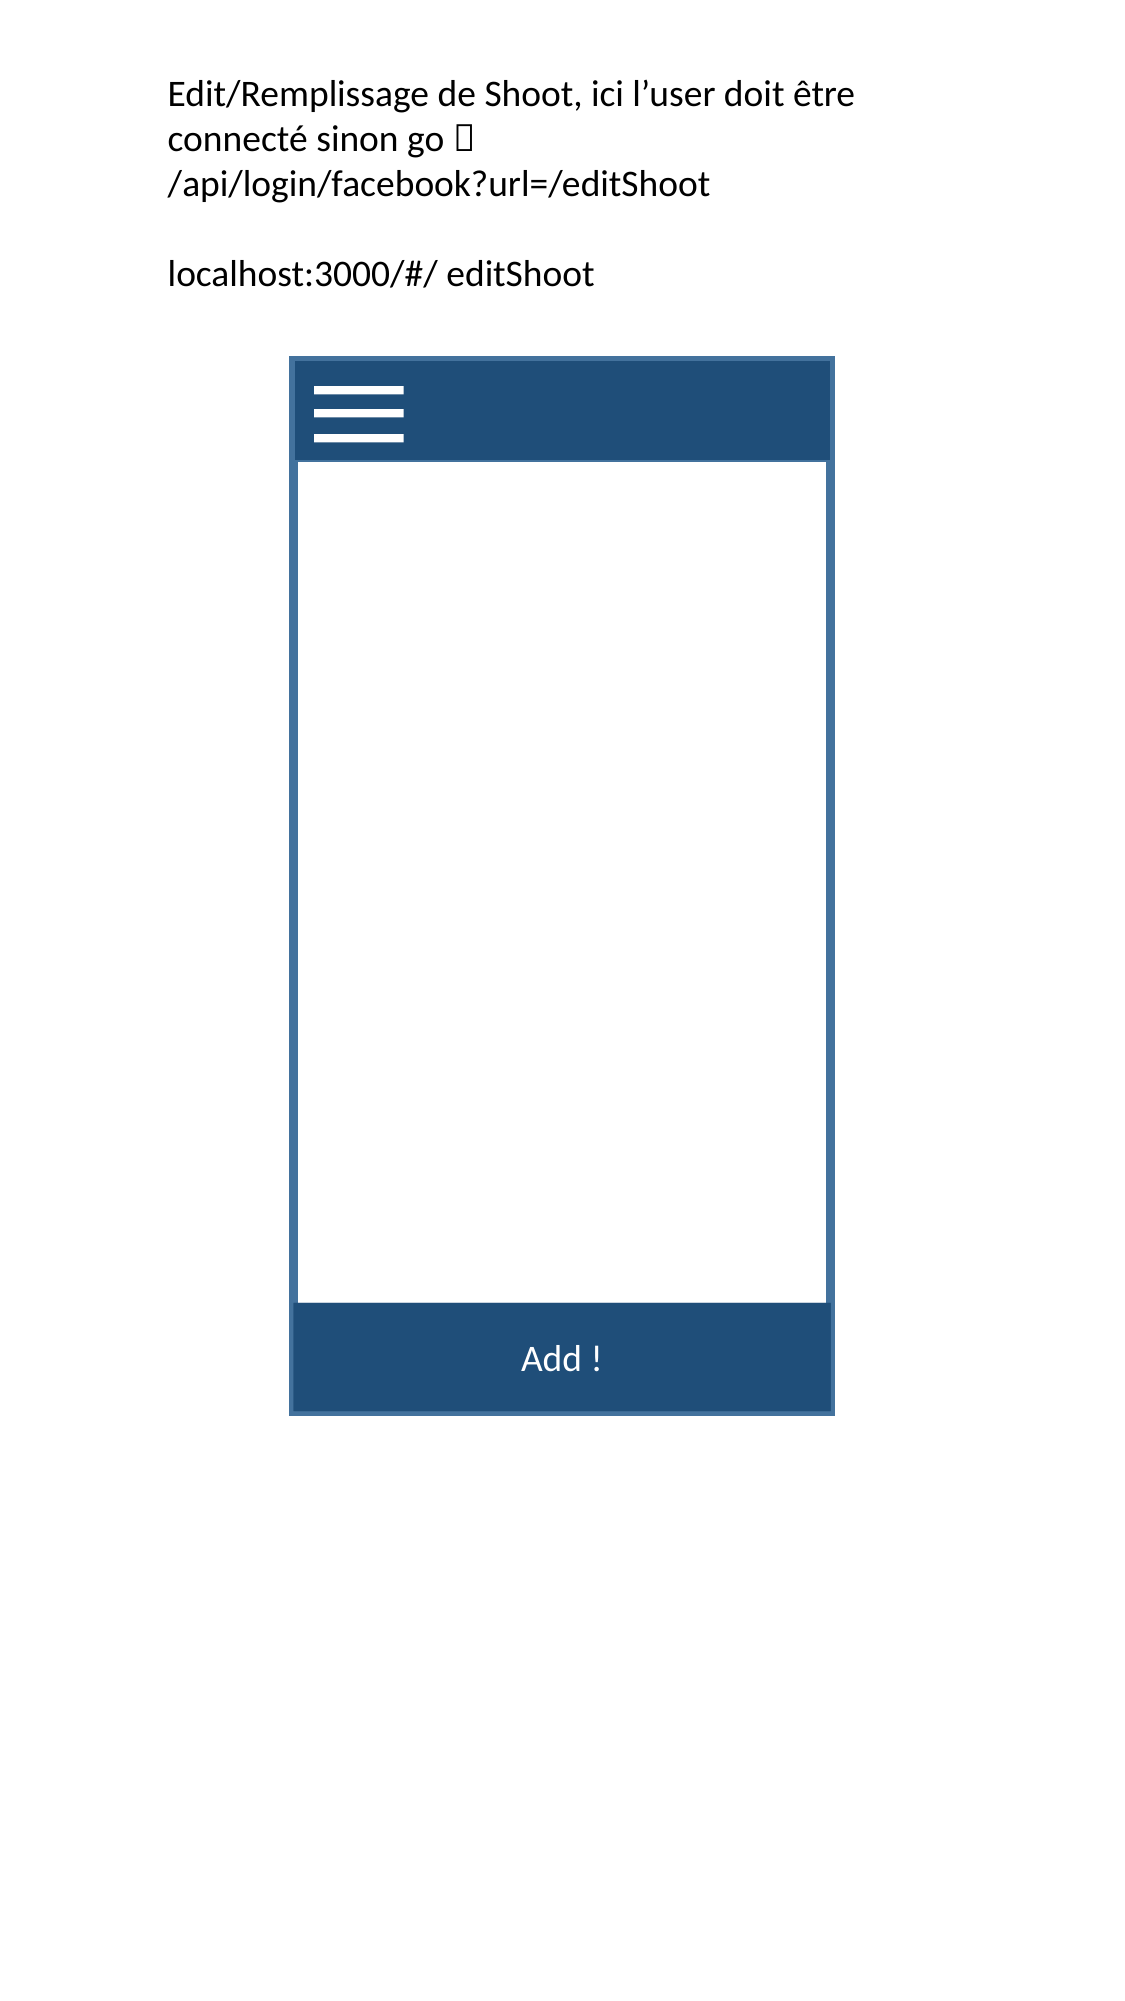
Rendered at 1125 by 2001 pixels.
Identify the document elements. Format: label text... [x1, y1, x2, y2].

text_box [313, 385, 405, 395]
text_box Add ! [292, 1302, 832, 1412]
text_box [292, 462, 832, 1302]
text_box [313, 433, 405, 443]
text_box [313, 408, 405, 418]
text_box Edit/Remplissage de Shoot, ici l’user doit être connecté sinon go  /api/login/facebook?url=/editShoot localhost:3000/#/ editShoot [152, 61, 933, 302]
text_box [292, 359, 832, 462]
